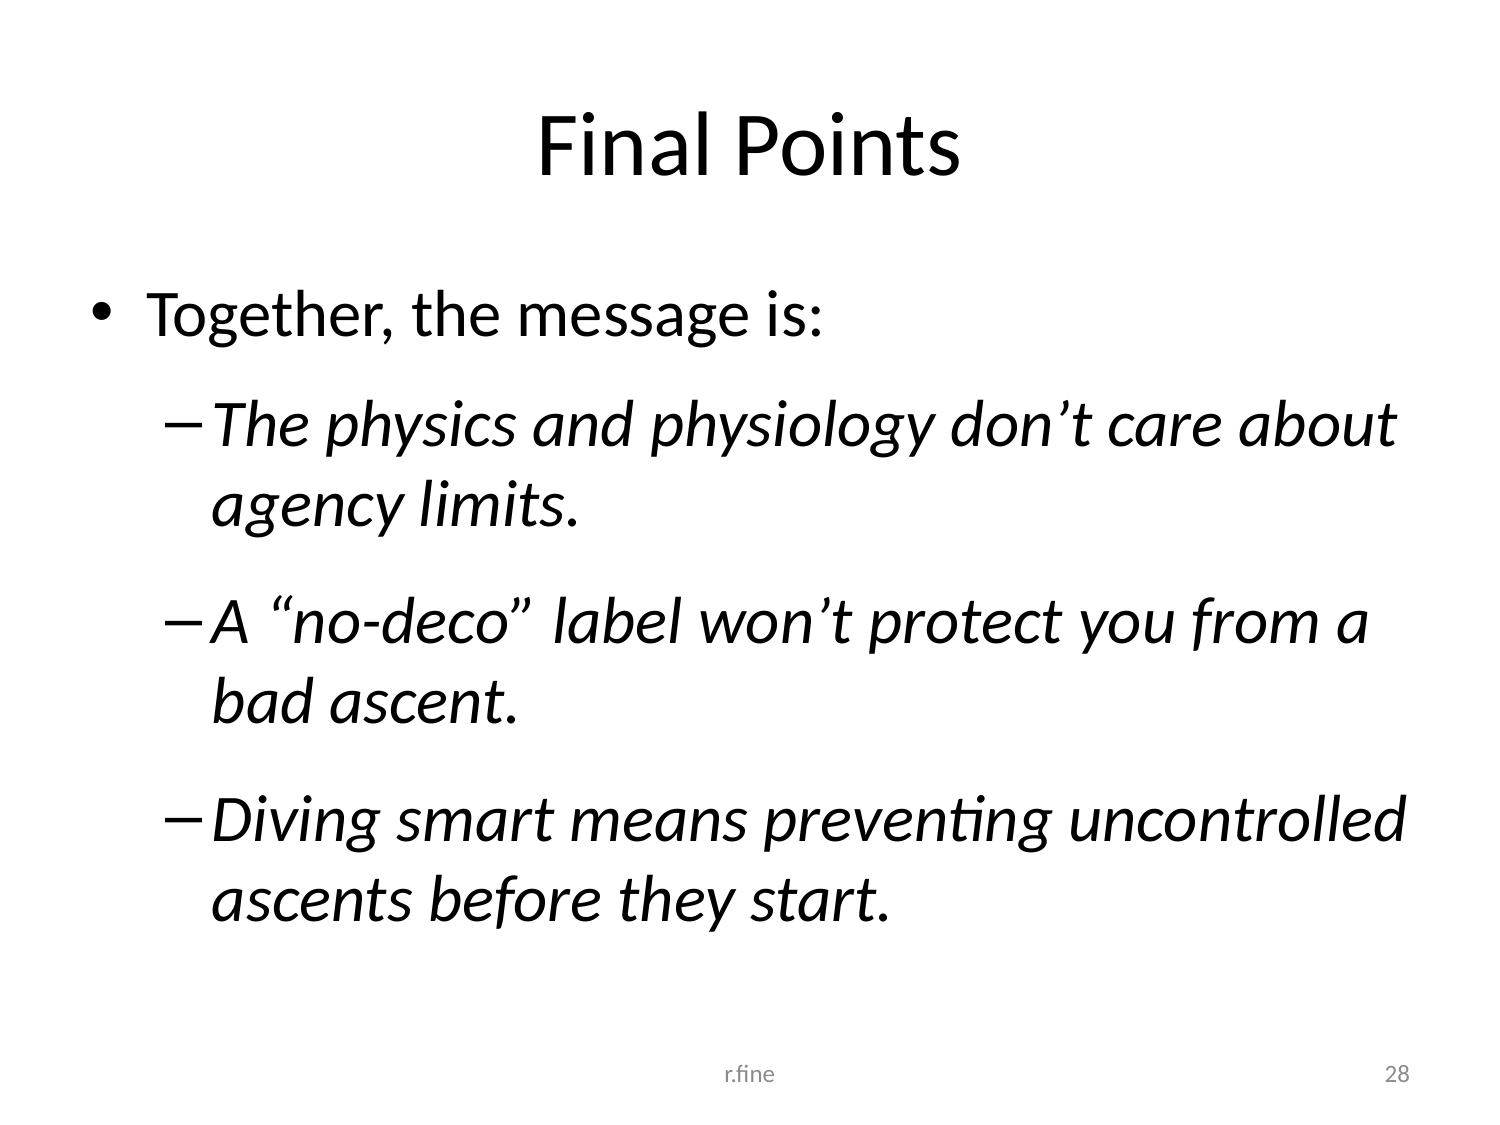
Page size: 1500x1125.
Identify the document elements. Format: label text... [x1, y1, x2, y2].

title Final Points [75, 45, 1425, 233]
list Together, the message is: The physics and physiology don’t care about agency limits. A “no-deco” label won’t protect you from a bad ascent. Diving smart means preventing uncontrolled ascents before they start. [75, 262, 1425, 1005]
footer r.fine [512, 1042, 988, 1103]
slide_number 28 [1074, 1042, 1425, 1103]
